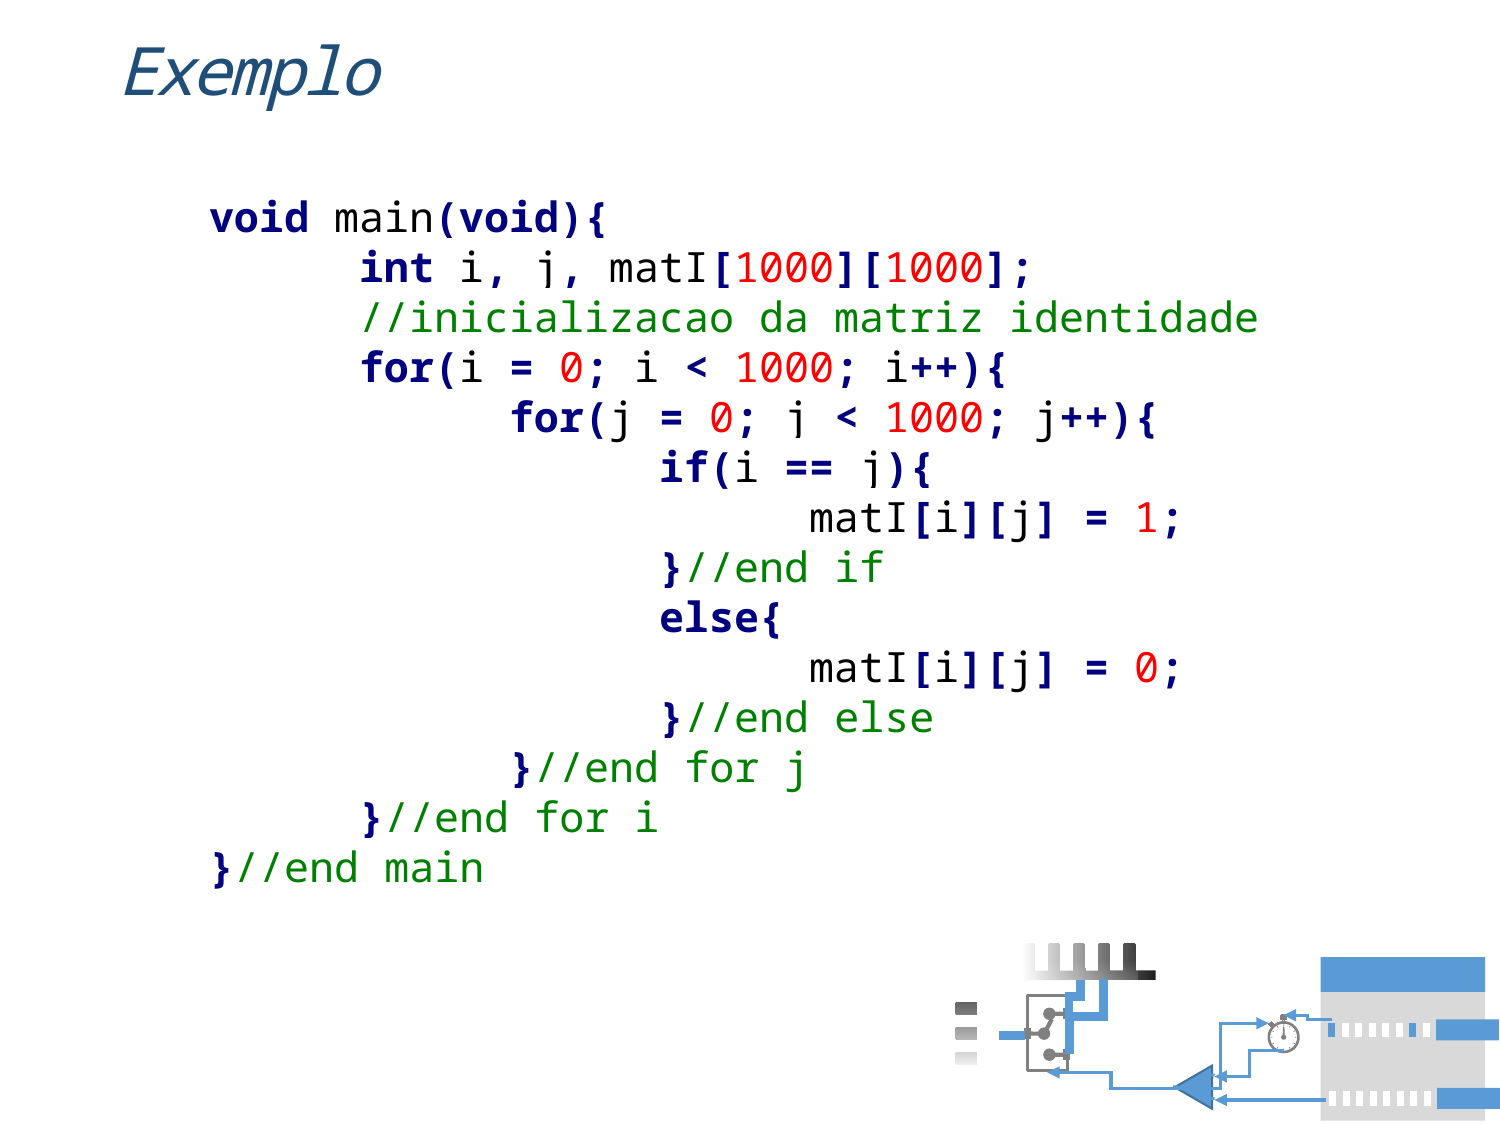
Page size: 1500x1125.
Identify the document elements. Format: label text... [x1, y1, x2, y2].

title Exemplo [103, 17, 1397, 131]
text_box void main(void){ int i, j, matI[1000][1000]; //inicializacao da matriz identidade for(i = 0; i < 1000; i++){ for(j = 0; j < 1000; j++){ if(i == j){ matI[i][j] = 1; }//end if else{ matI[i][j] = 0; }//end else }//end for j }//end for i }//end main [194, 183, 1306, 899]
